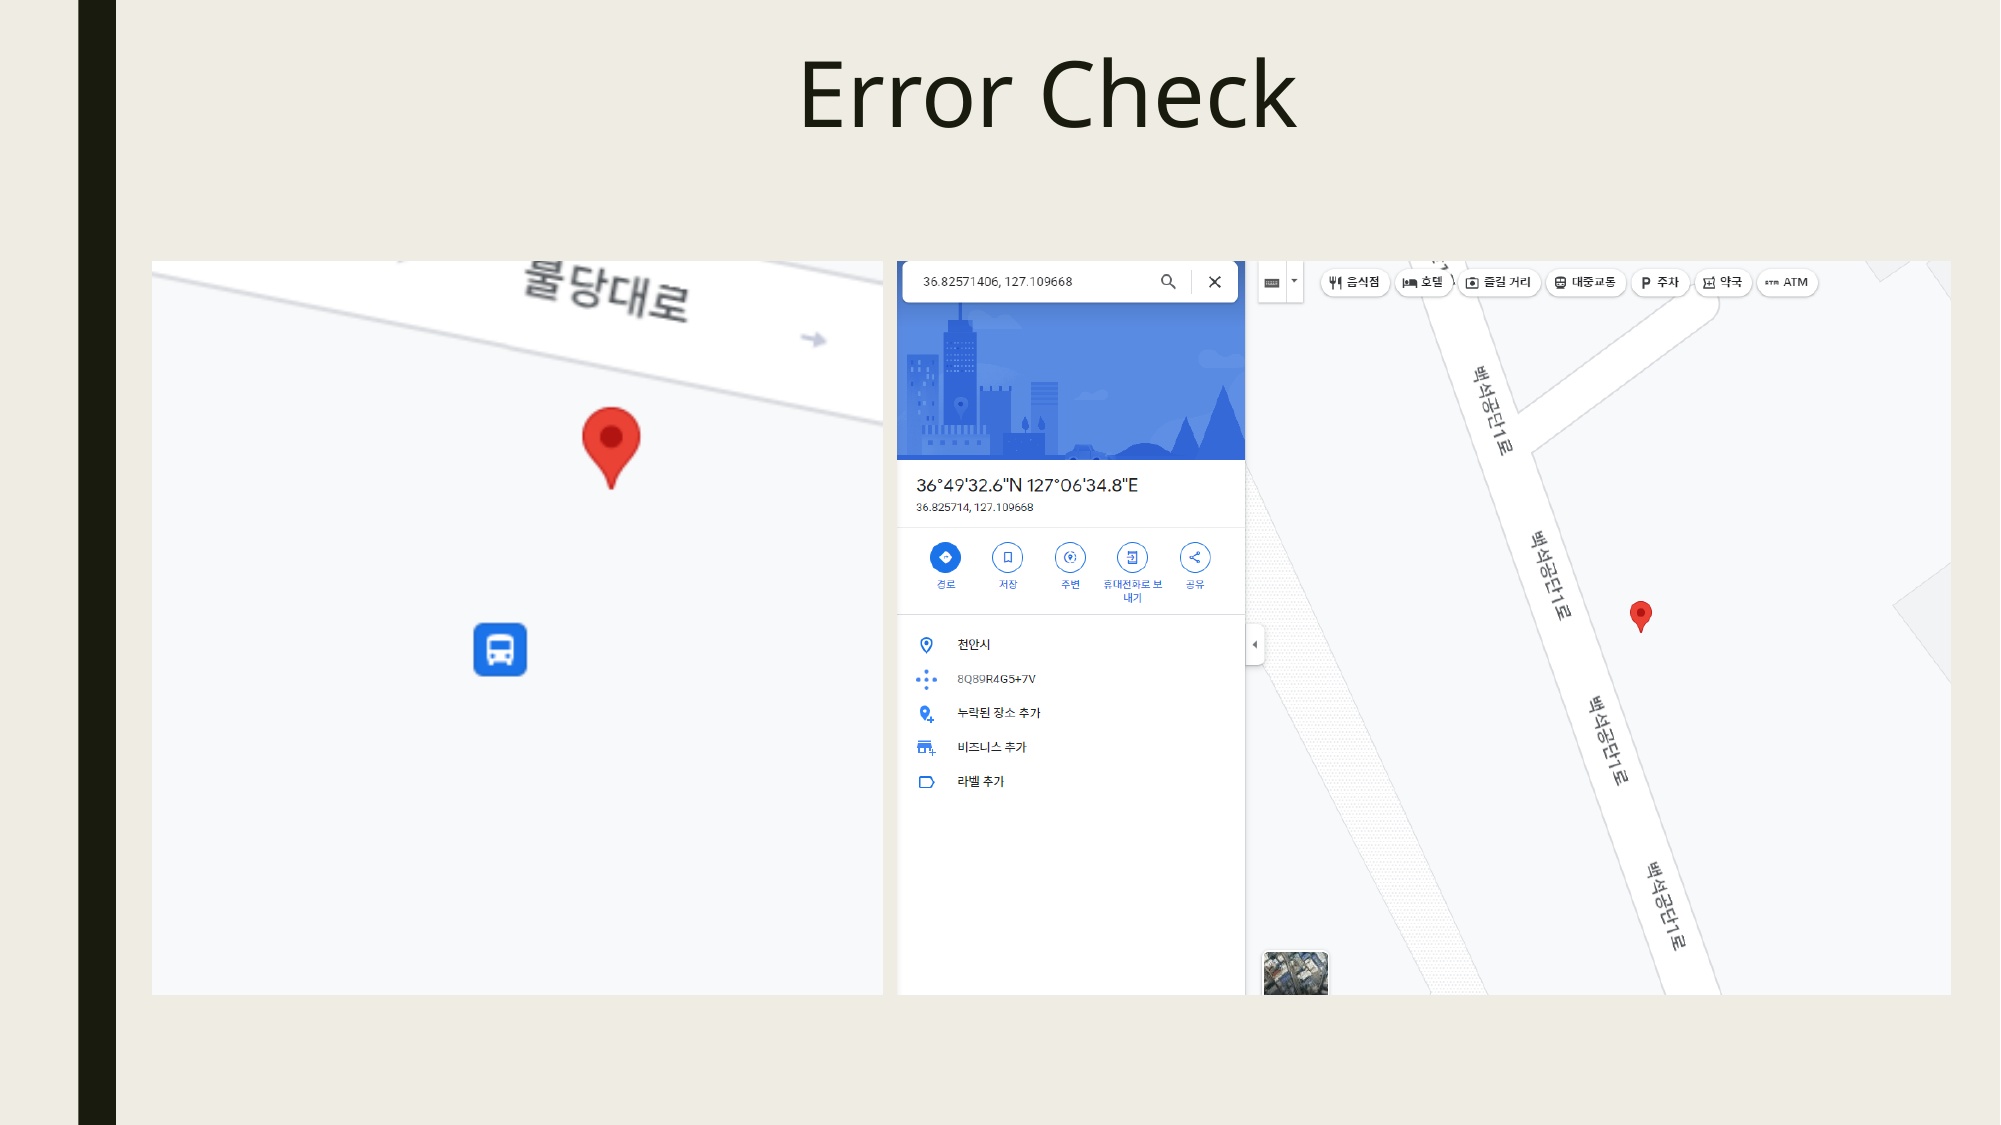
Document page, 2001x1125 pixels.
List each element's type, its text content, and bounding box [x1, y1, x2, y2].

picture [897, 261, 1951, 995]
title Error Check [180, 42, 1915, 202]
picture [152, 261, 883, 995]
